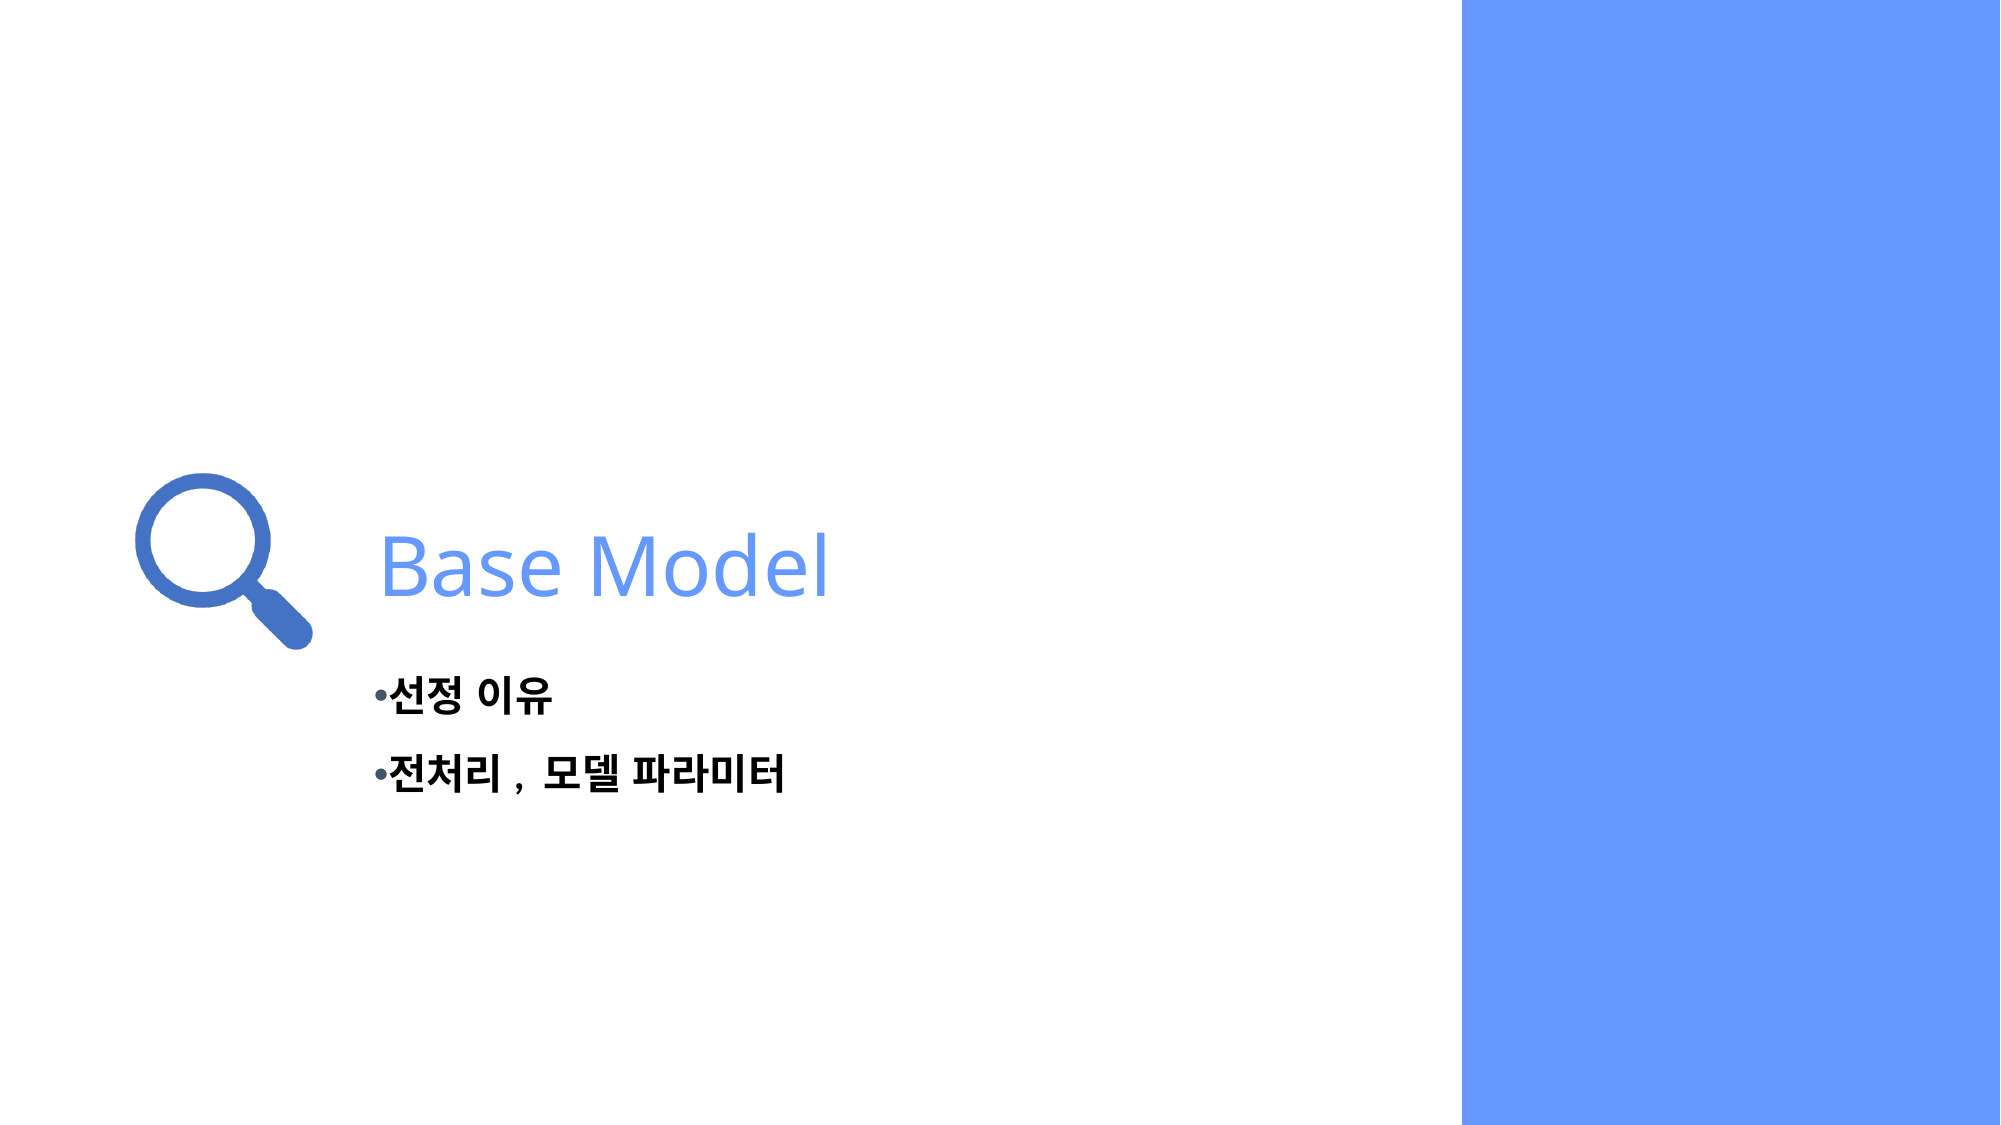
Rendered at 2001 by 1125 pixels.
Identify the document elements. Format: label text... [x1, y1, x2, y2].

title Base Model [362, 102, 1179, 623]
text_box 선정 이유 전처리, 모델 파라미터 [358, 667, 1311, 1006]
text_box [1462, 0, 2000, 1125]
picture [117, 455, 330, 667]
